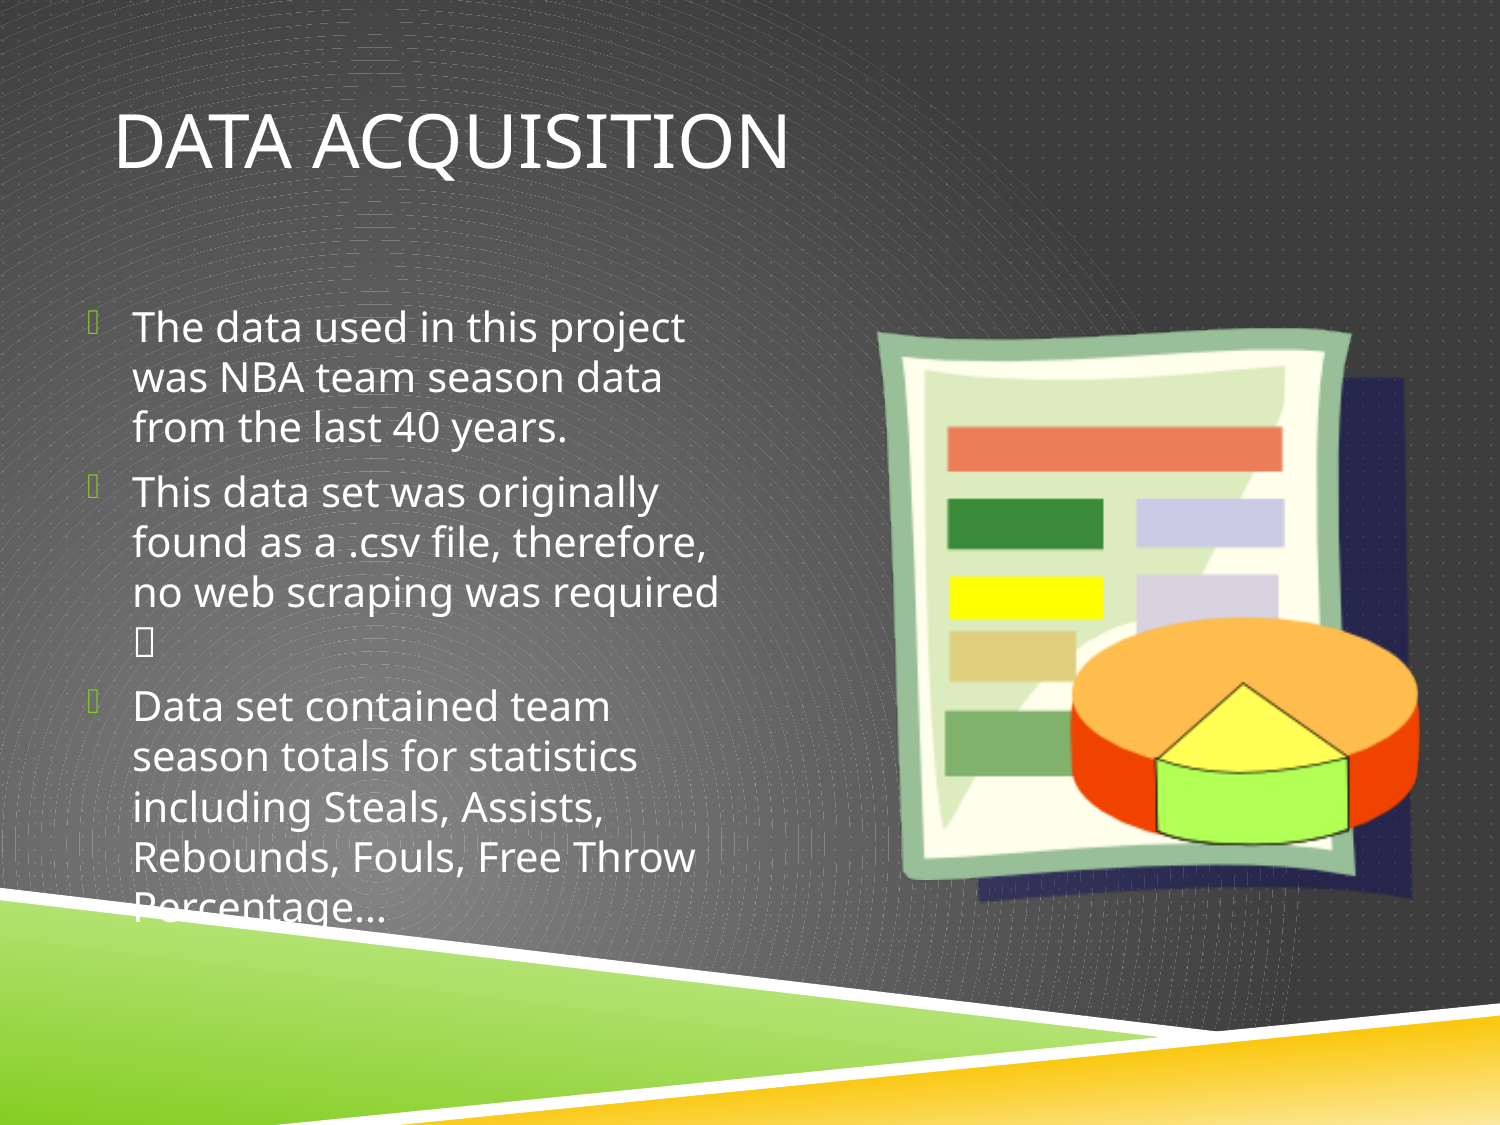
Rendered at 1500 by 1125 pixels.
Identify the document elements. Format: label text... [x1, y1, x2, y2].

list The data used in this project was NBA team season data from the last 40 years. This data set was originally found as a .csv file, therefore, no web scraping was required  Data set contained team season totals for statistics including Steals, Assists, Rebounds, Fouls, Free Throw Percentage… [75, 293, 741, 906]
picture [839, 322, 1444, 927]
title Data acquisition [112, 45, 1388, 233]
